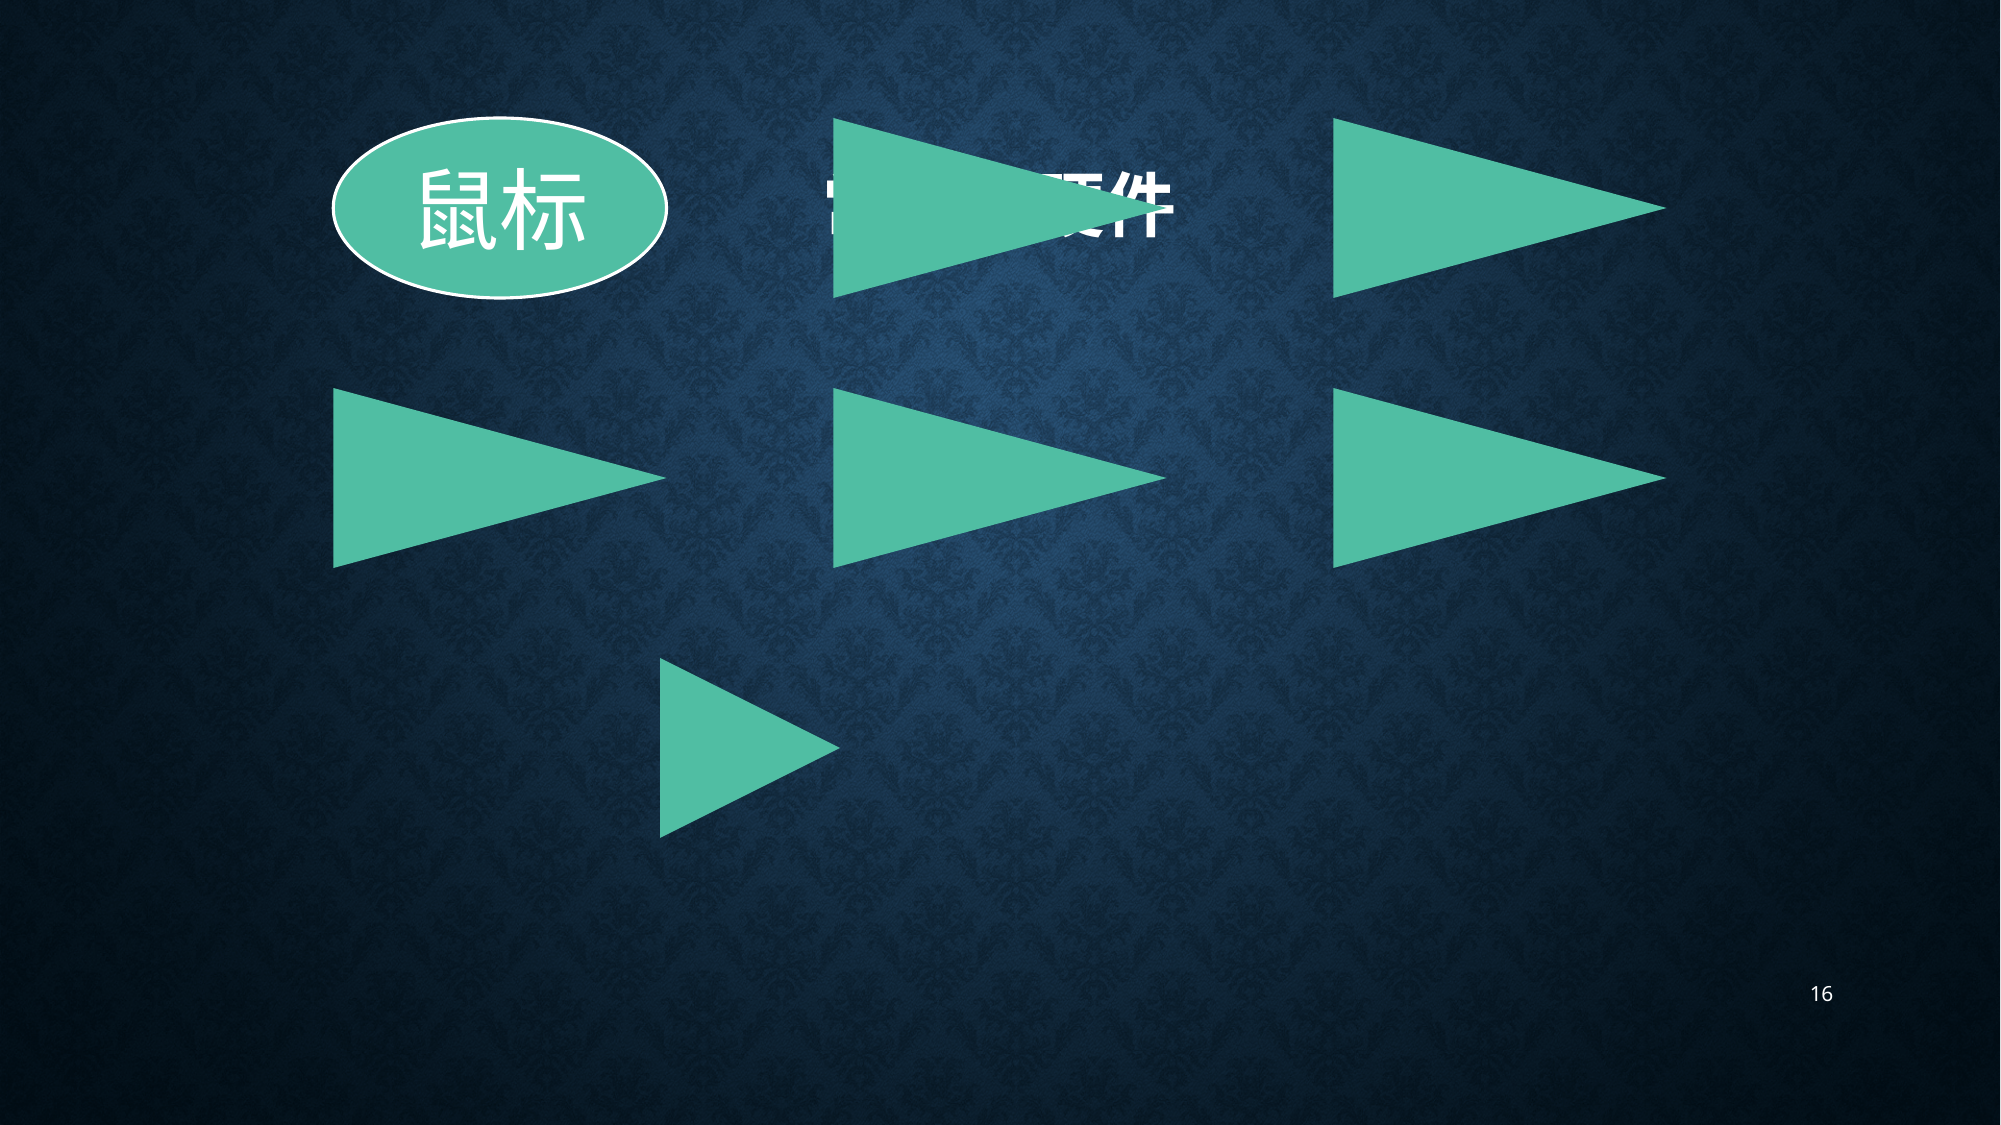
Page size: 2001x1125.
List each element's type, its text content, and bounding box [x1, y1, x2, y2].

title 常见的硬件 [149, 99, 1849, 318]
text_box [332, 117, 1668, 1008]
slide_number 16 [1724, 965, 1849, 1025]
